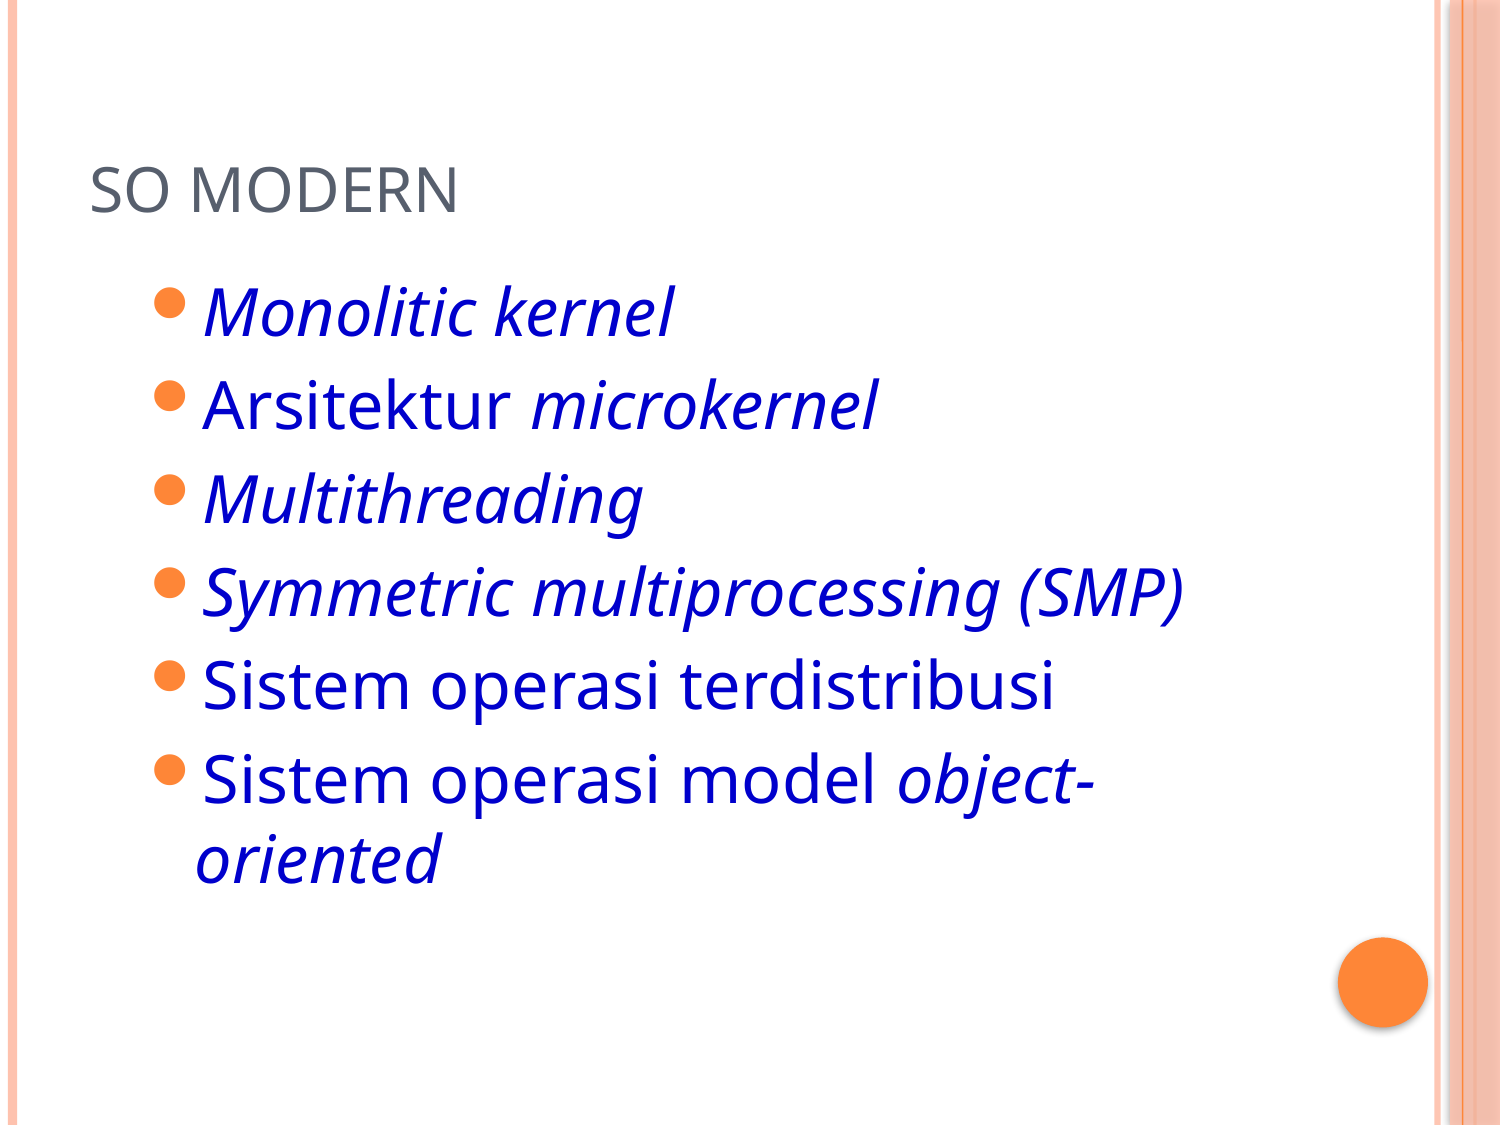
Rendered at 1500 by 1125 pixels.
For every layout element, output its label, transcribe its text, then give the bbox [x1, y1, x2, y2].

list Monolitic kernel Arsitektur microkernel Multithreading Symmetric multiprocessing (SMP) Sistem operasi terdistribusi Sistem operasi model object-oriented [75, 262, 1300, 1062]
title SO Modern [75, 45, 1300, 233]
